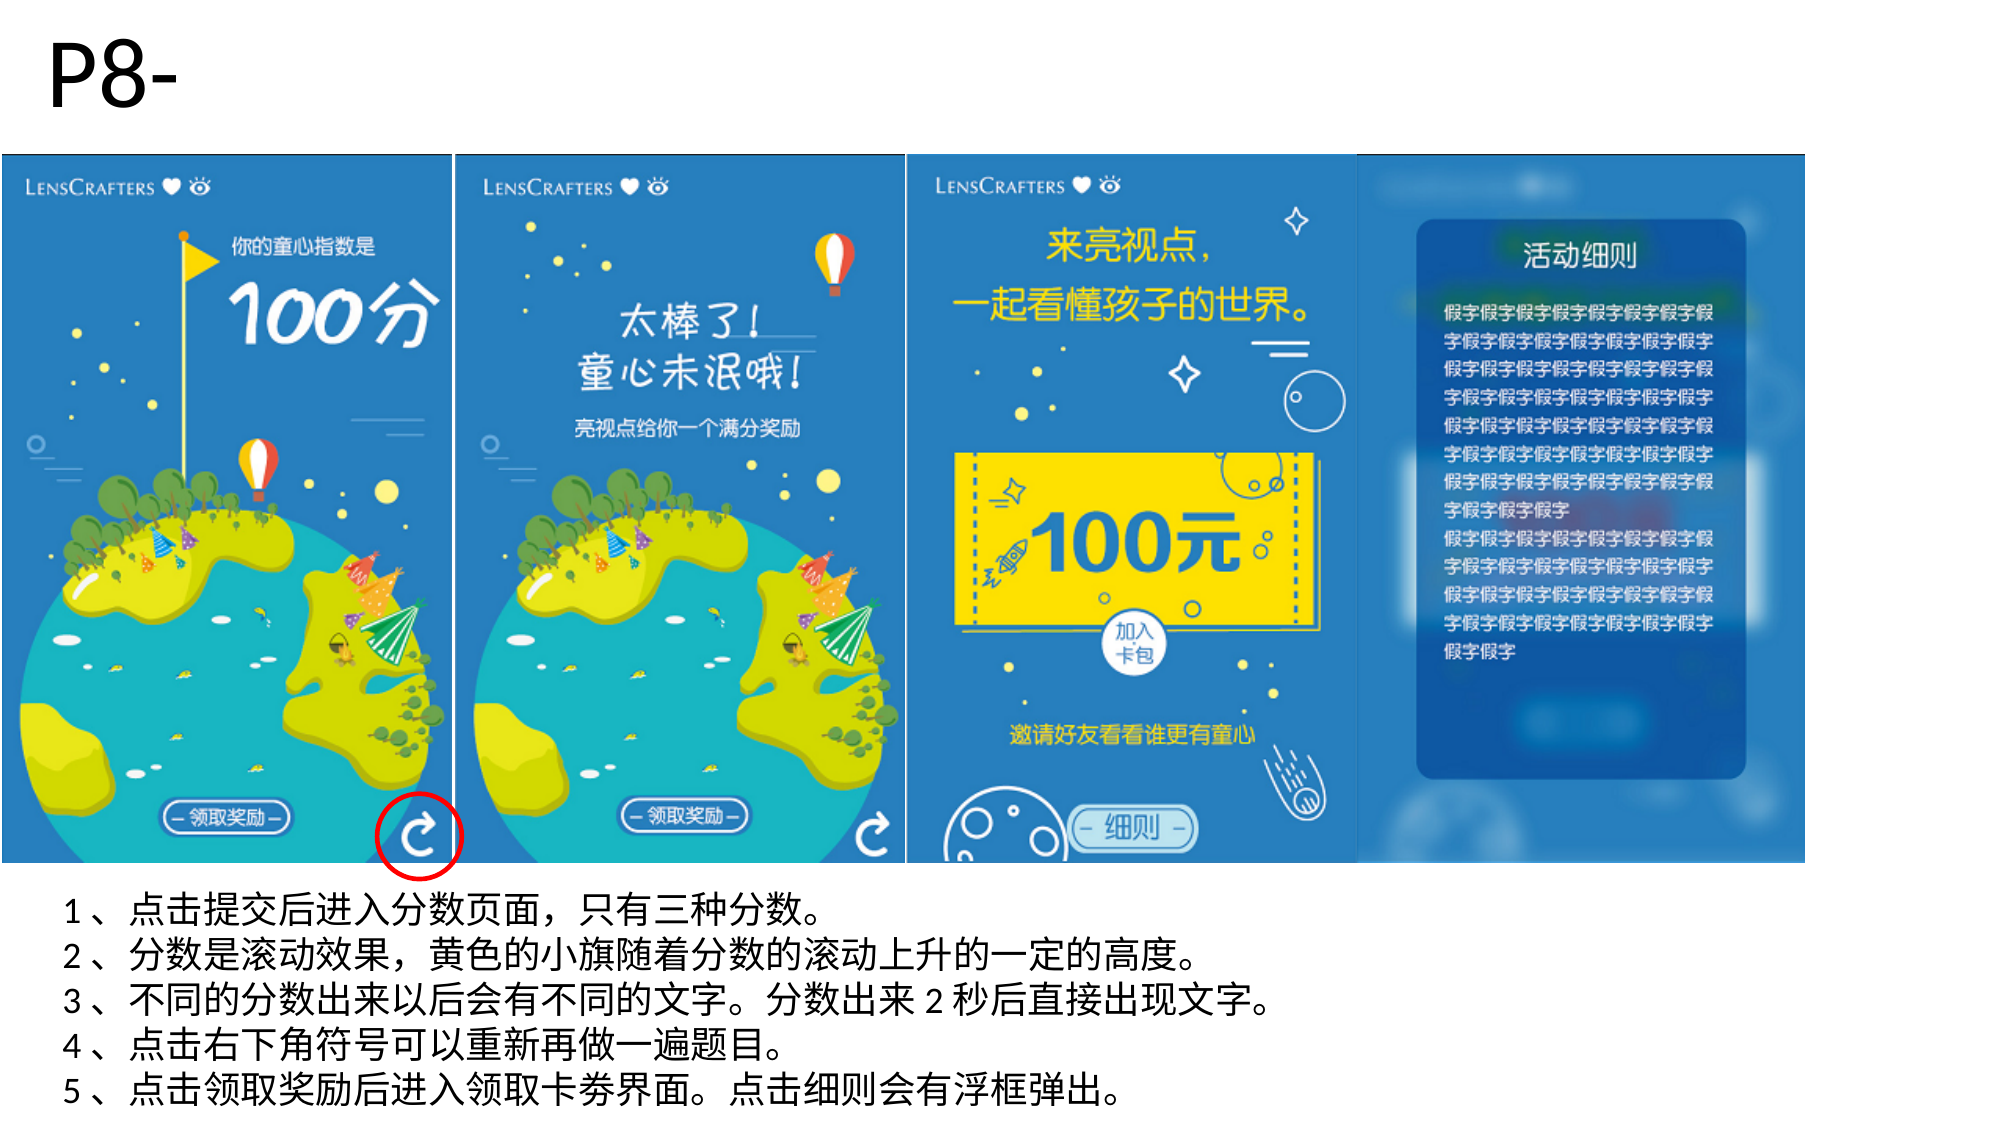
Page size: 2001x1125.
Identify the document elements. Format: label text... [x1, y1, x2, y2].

text_box [384, 807, 455, 881]
picture [455, 154, 1805, 863]
text_box P8-P9： [32, 0, 386, 154]
text_box 1、点击提交后进入分数页面，只有三种分数。 2、分数是滚动效果，黄色的小旗随着分数的滚动上升的一定的高度。 3、不同的分数出来以后会有不同的文字。分数出来2秒后直接出现文字。 4、点击右下角符号可以重新再做一遍题目。 5、点击领取奖励后进入领取卡劵界面。点击细则会有浮框弹出。 [47, 879, 1392, 1119]
picture [2, 154, 452, 863]
